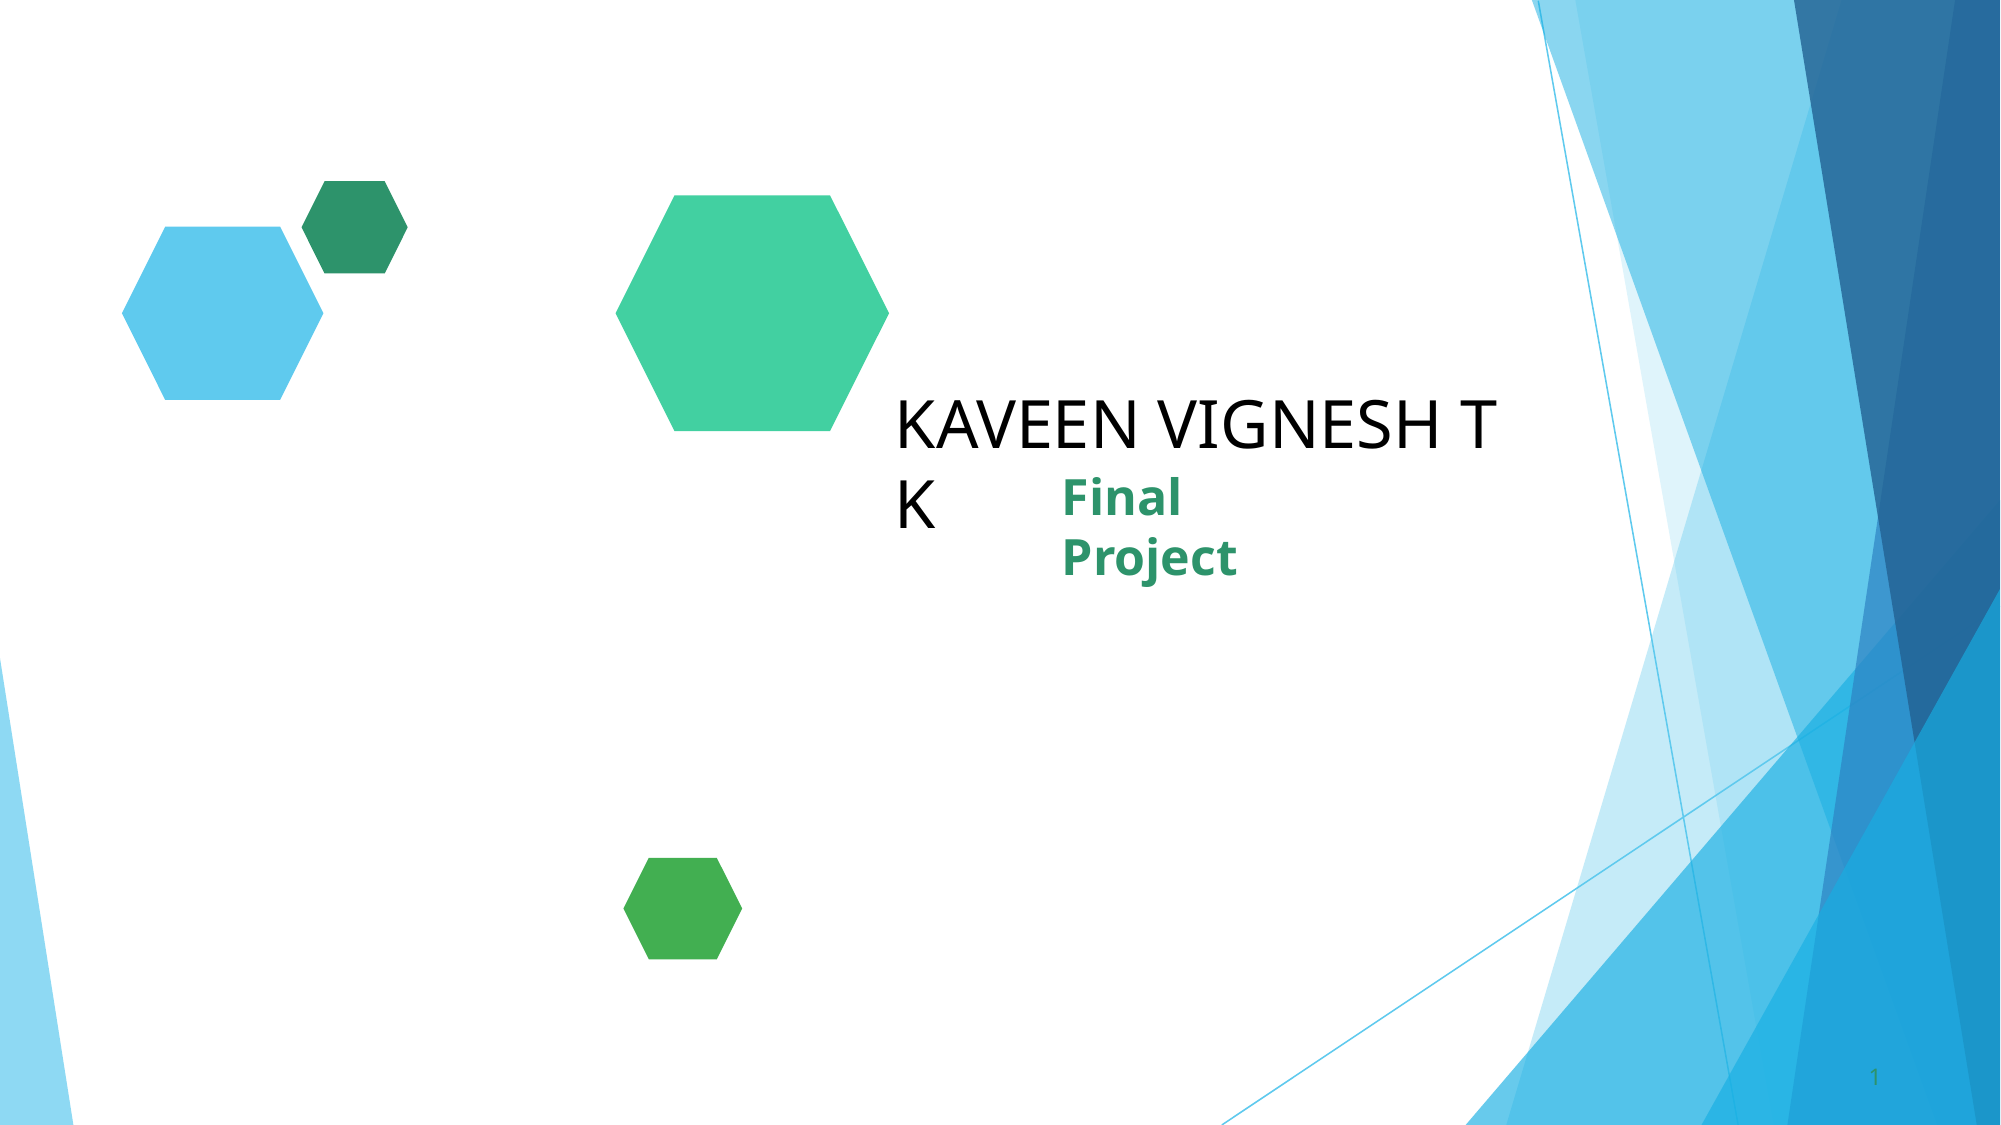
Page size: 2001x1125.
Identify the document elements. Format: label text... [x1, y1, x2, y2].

text_box Final Project [1059, 462, 1365, 585]
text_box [121, 180, 408, 401]
slide_number ‹#› [1849, 1061, 1890, 1125]
text_box [615, 195, 890, 432]
text_box KAVEEN VIGNESH T K [892, 379, 1532, 542]
text_box [623, 857, 743, 960]
